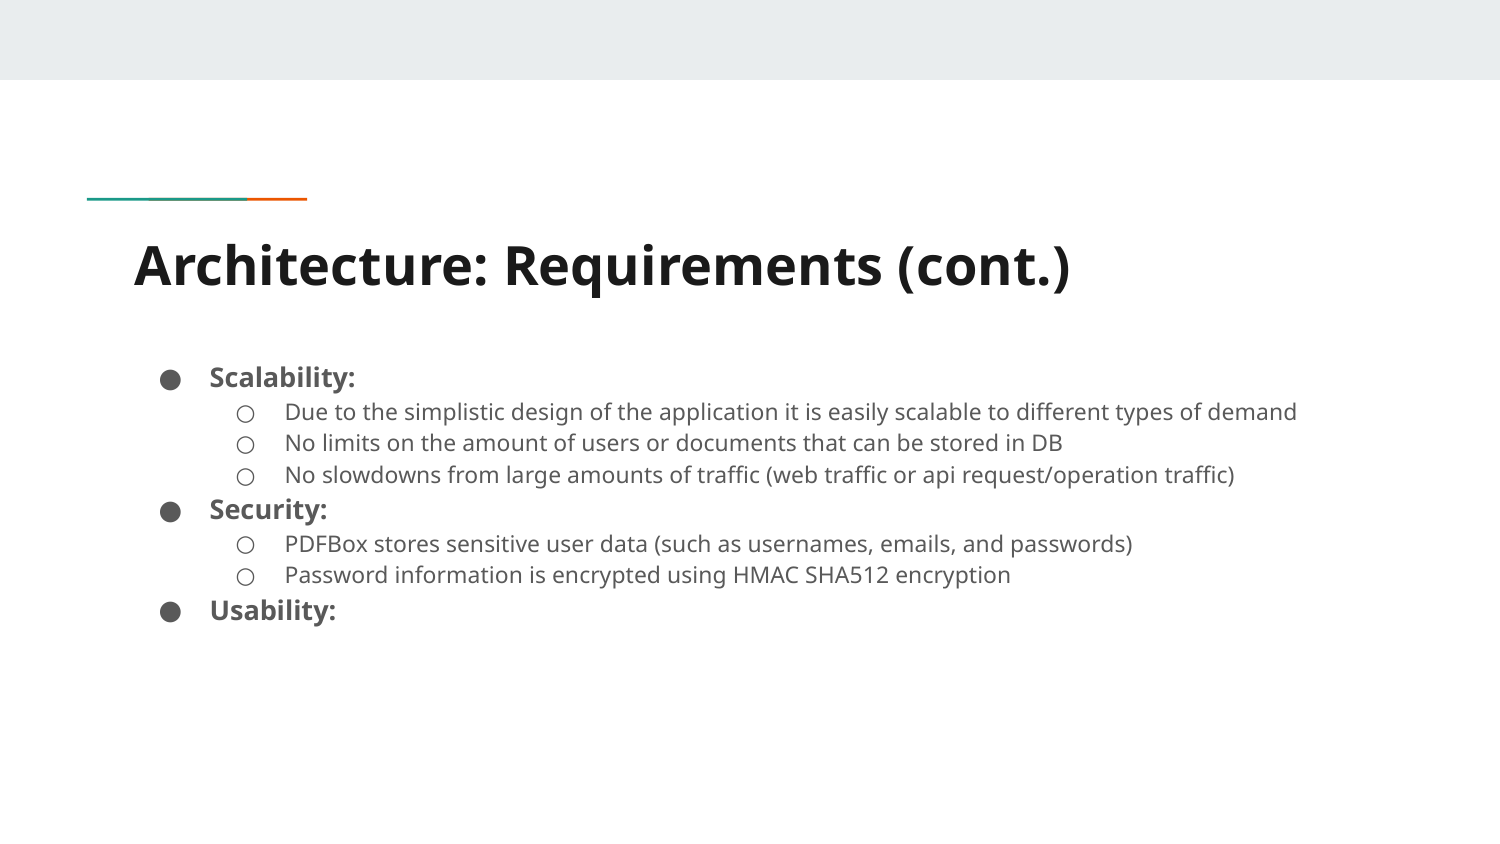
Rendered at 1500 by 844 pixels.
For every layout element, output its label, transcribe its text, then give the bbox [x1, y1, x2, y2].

list Scalability: Due to the simplistic design of the application it is easily scalable to different types of demand No limits on the amount of users or documents that can be stored in DB No slowdowns from large amounts of traffic (web traffic or api request/operation traffic) Security: PDFBox stores sensitive user data (such as usernames, emails, and passwords) Password information is encrypted using HMAC SHA512 encryption Usability: [119, 341, 1381, 712]
title Architecture: Requirements (cont.) [119, 216, 1381, 305]
